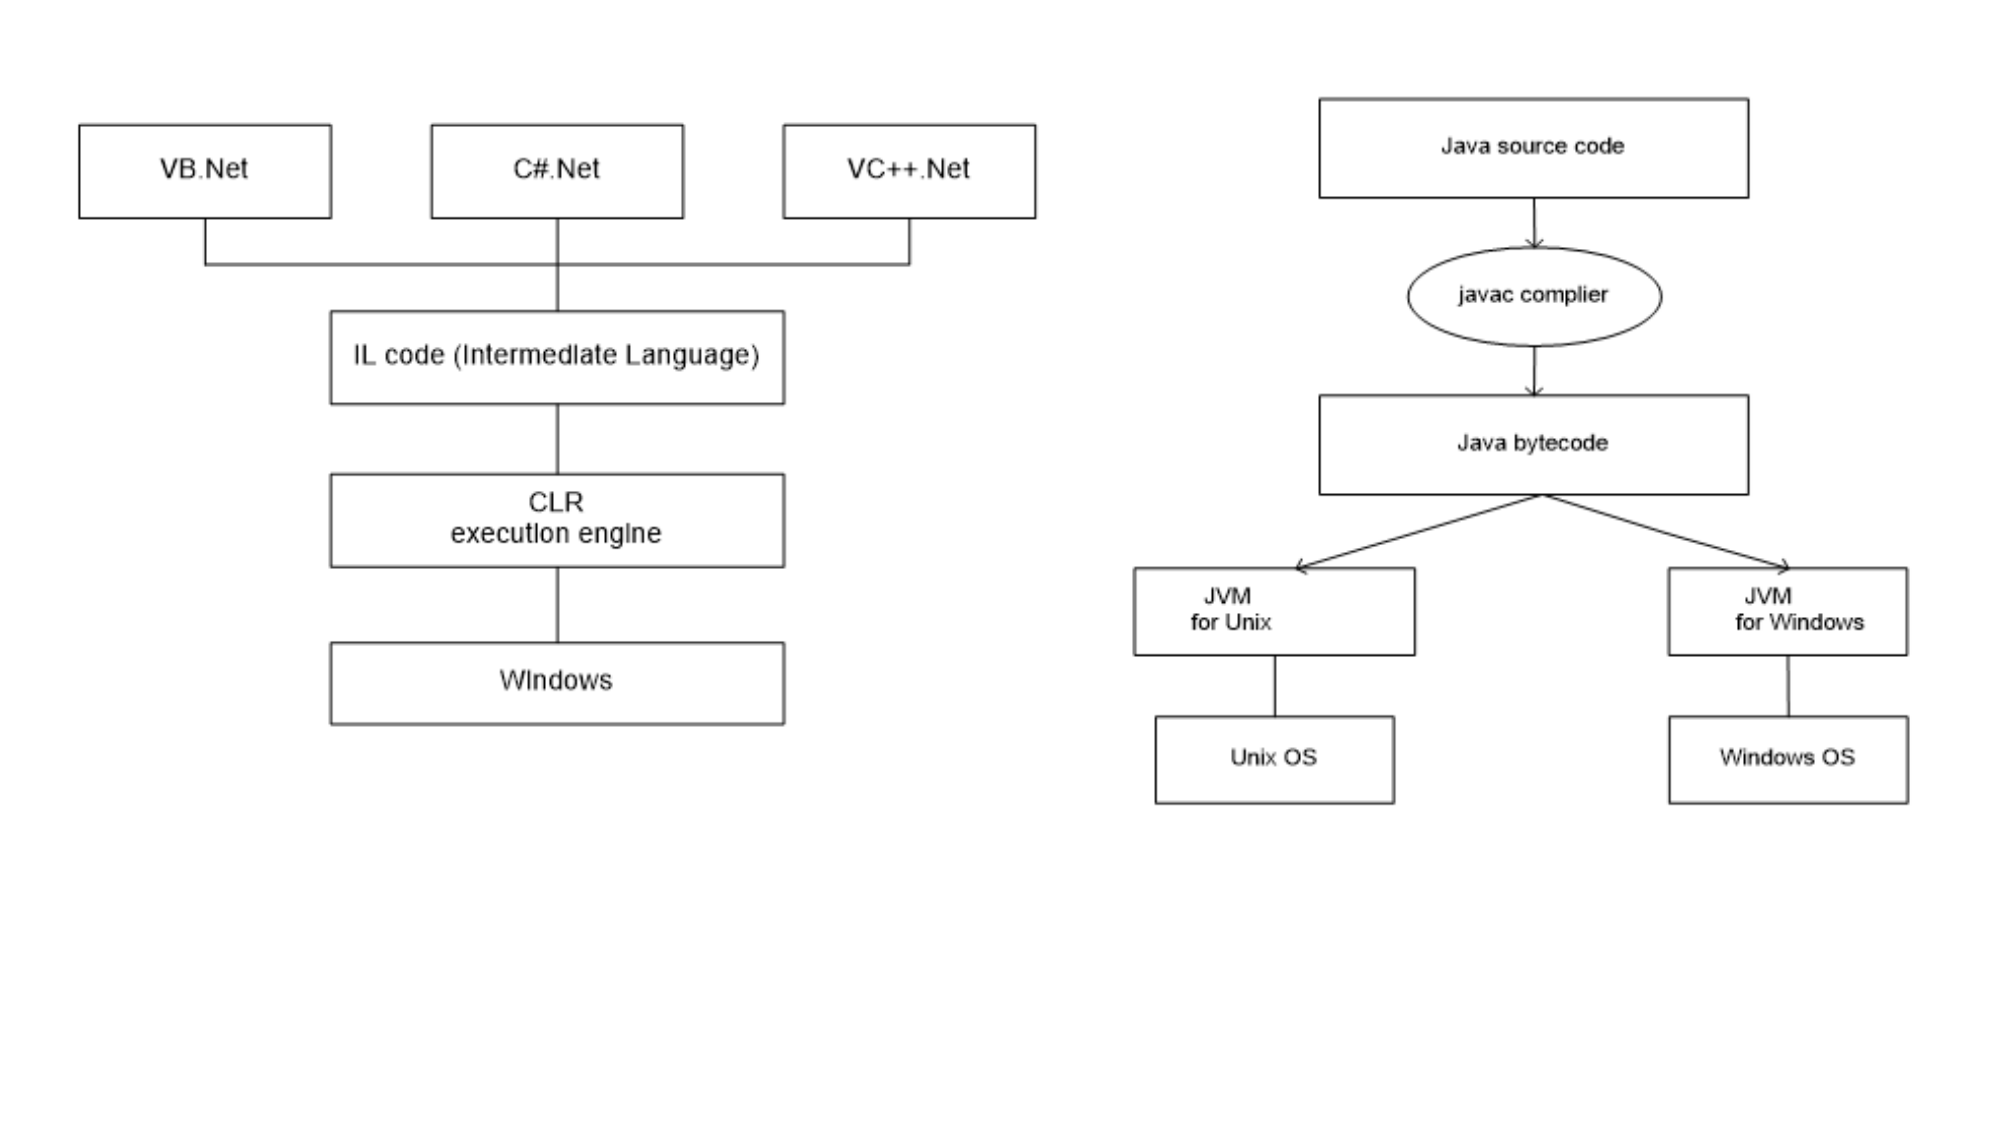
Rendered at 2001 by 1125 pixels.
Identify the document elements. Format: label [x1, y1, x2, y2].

list [0, 52, 1153, 782]
picture [1040, 59, 2000, 850]
